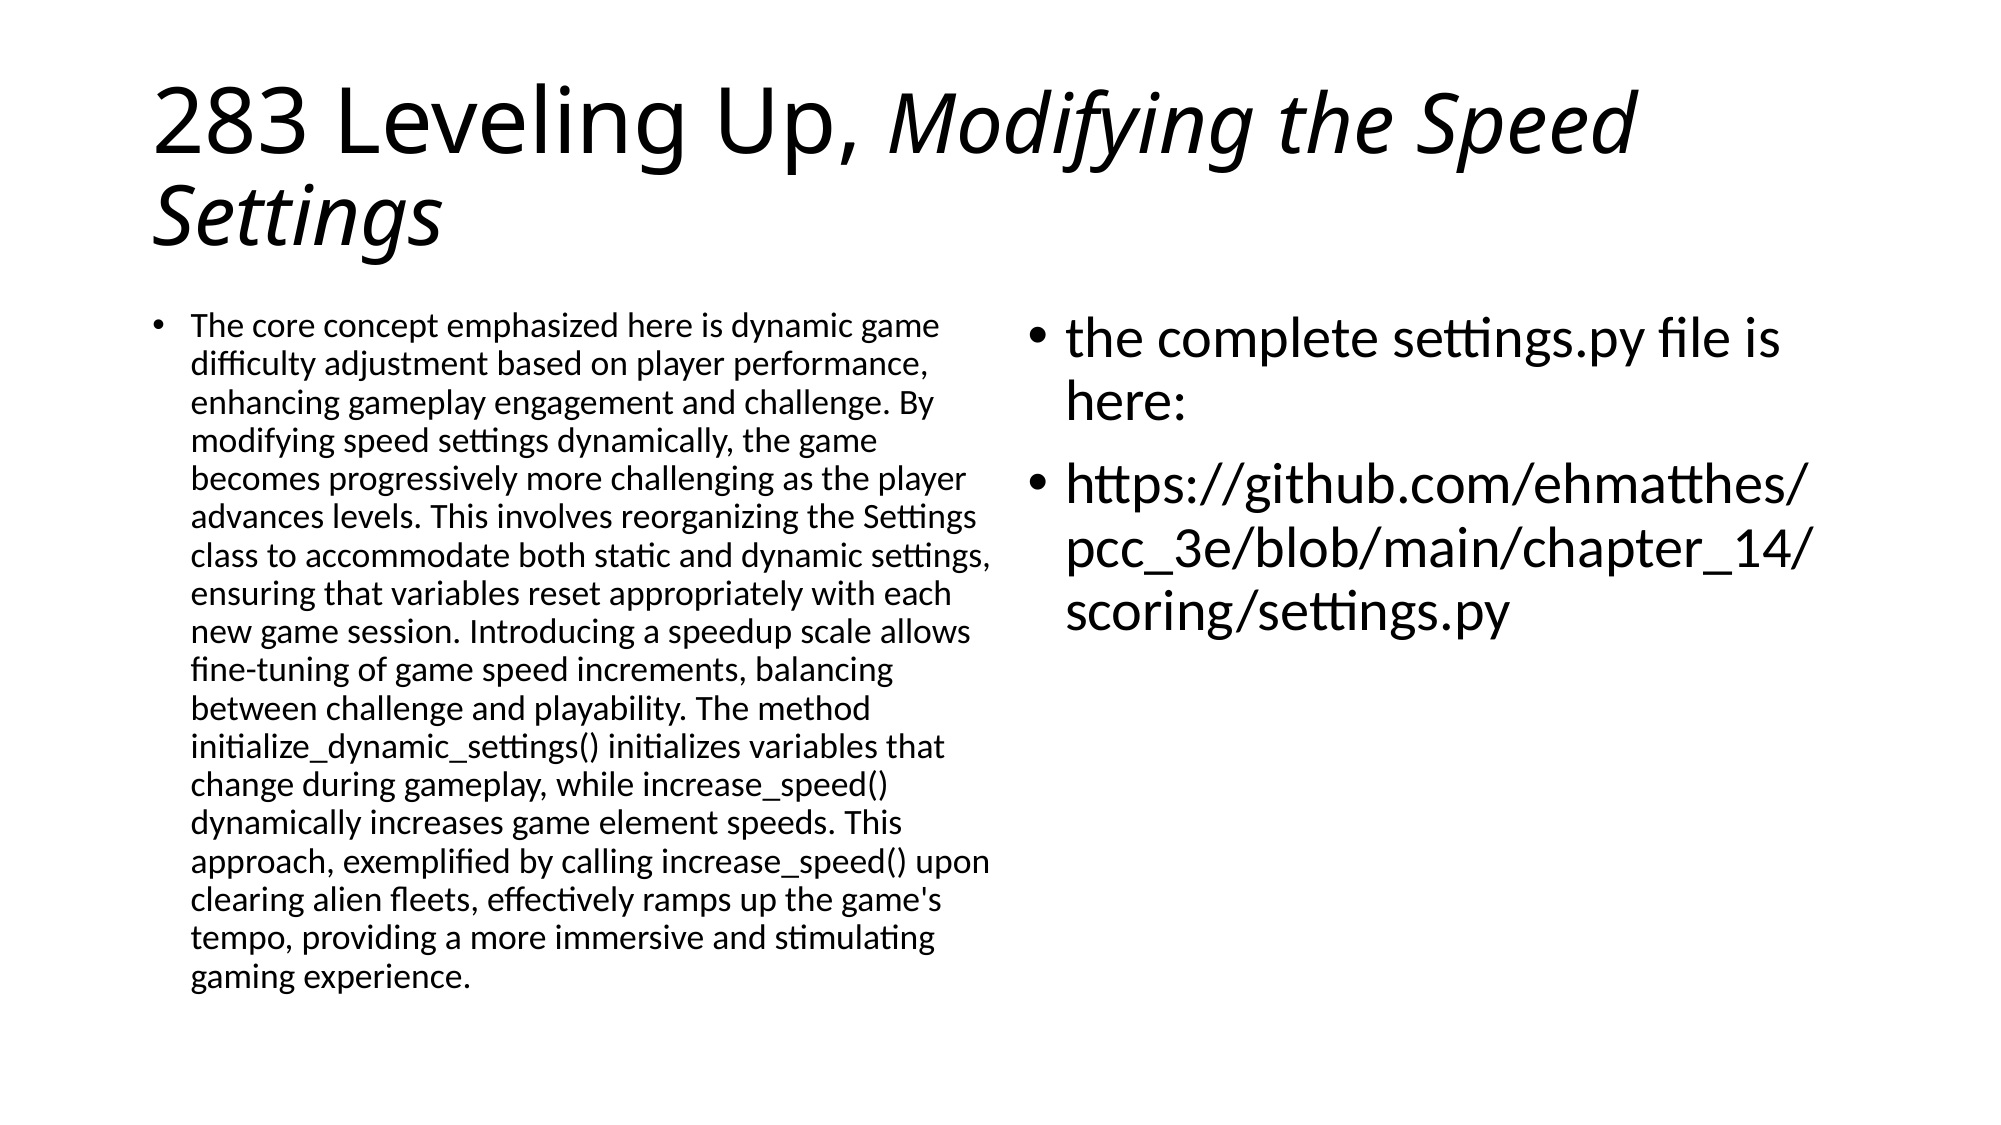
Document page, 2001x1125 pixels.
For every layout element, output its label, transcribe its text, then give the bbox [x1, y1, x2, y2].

list the complete settings.py file is here: https://github.com/ehmatthes/pcc_3e/blob/main/chapter_14/scoring/settings.py [1012, 299, 1863, 1014]
title 283 Leveling Up, Modifying the Speed Settings [137, 59, 1863, 278]
list The core concept emphasized here is dynamic game difficulty adjustment based on player performance, enhancing gameplay engagement and challenge. By modifying speed settings dynamically, the game becomes progressively more challenging as the player advances levels. This involves reorganizing the Settings class to accommodate both static and dynamic settings, ensuring that variables reset appropriately with each new game session. Introducing a speedup scale allows fine-tuning of game speed increments, balancing between challenge and playability. The method initialize_dynamic_settings() initializes variables that change during gameplay, while increase_speed() dynamically increases game element speeds. This approach, exemplified by calling increase_speed() upon clearing alien fleets, effectively ramps up the game's tempo, providing a more immersive and stimulating gaming experience. [137, 299, 1012, 1014]
